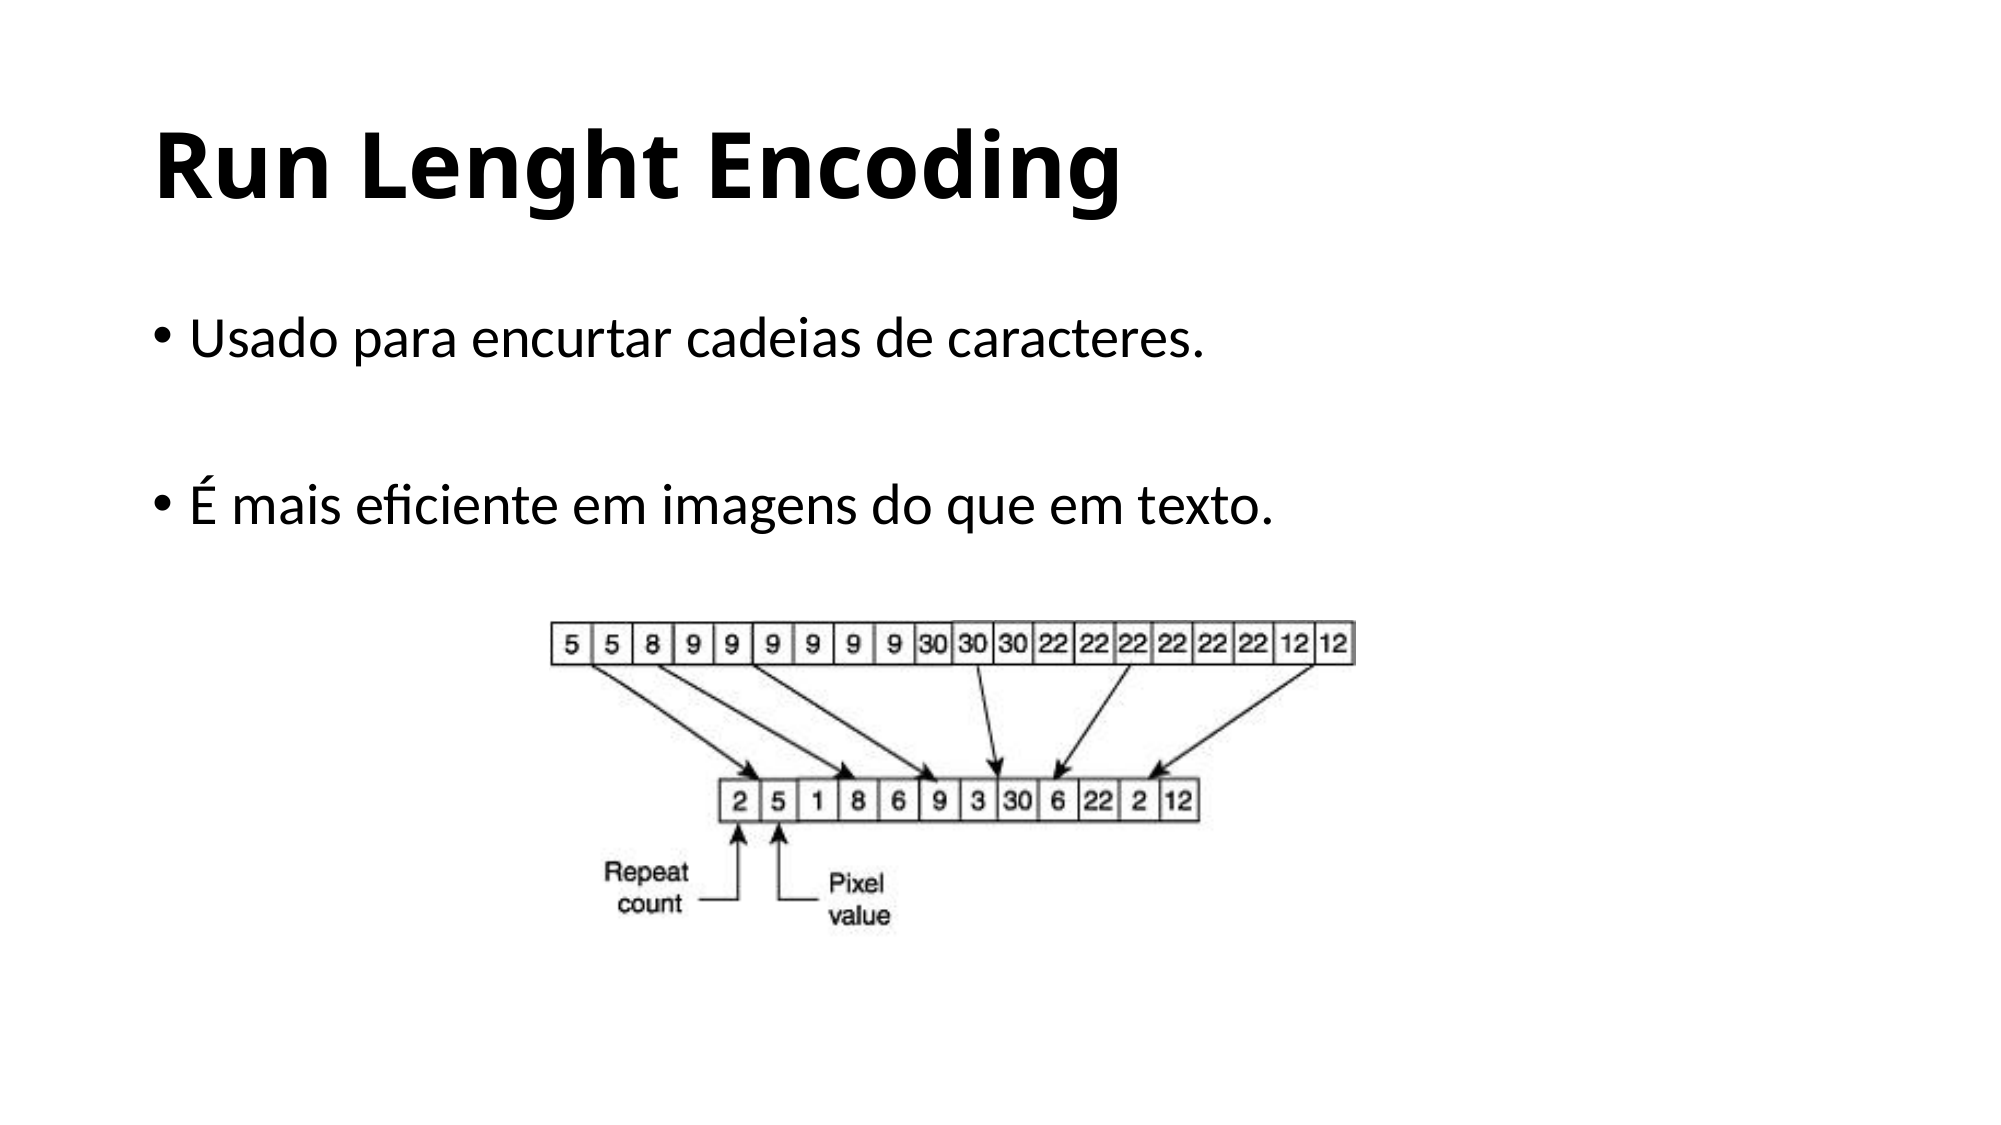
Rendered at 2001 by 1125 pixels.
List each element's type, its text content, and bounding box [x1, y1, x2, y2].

list Usado para encurtar cadeias de caracteres. É mais eficiente em imagens do que em texto. [137, 299, 1863, 1014]
title Run Lenght Encoding [137, 59, 1863, 278]
picture [549, 620, 1356, 952]
